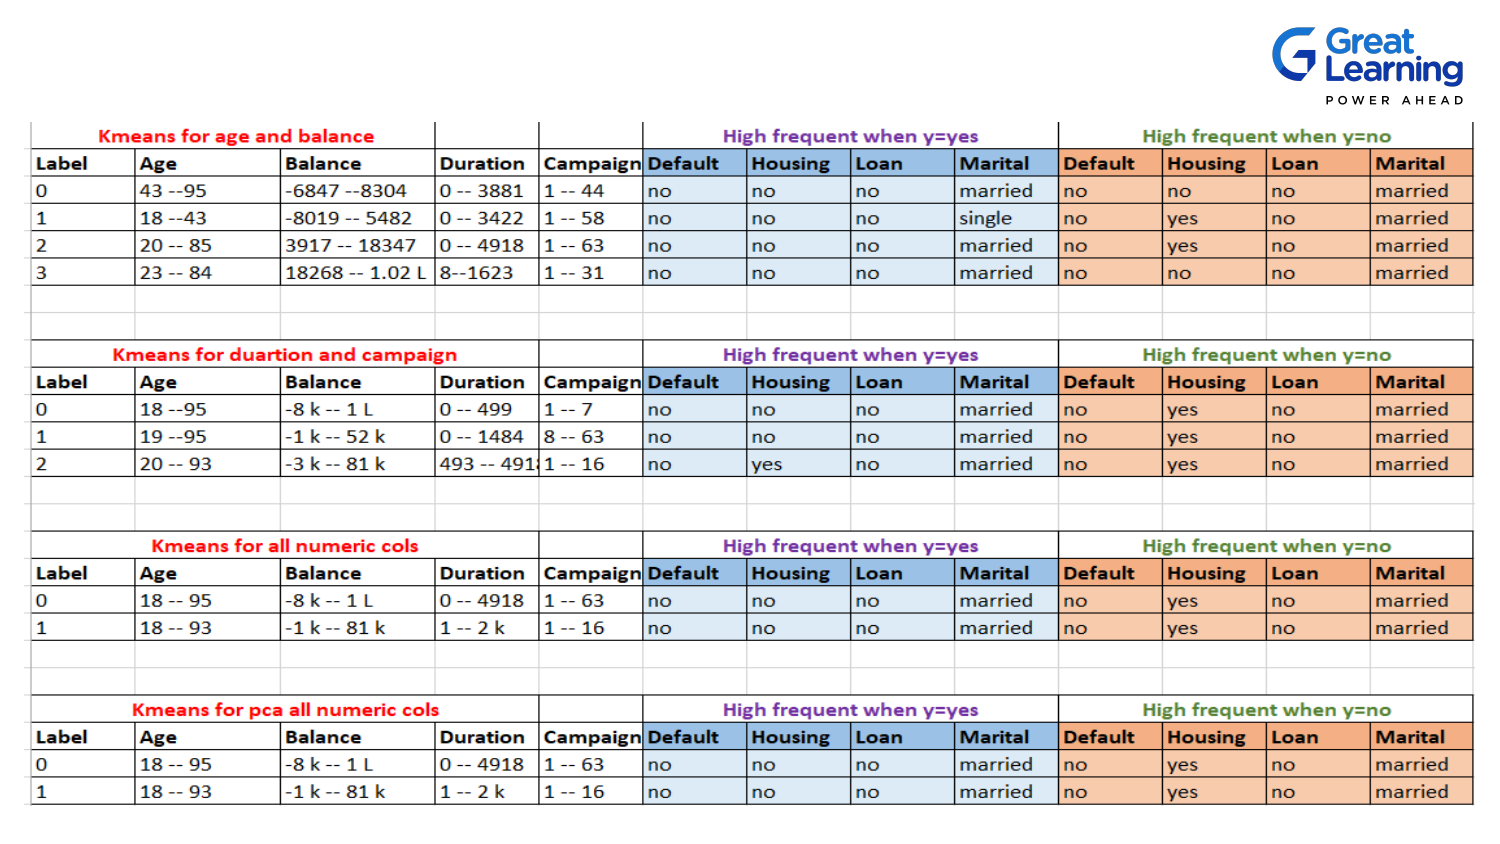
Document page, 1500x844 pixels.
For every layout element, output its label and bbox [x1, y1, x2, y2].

picture [24, 121, 1476, 806]
picture [1245, 23, 1490, 109]
